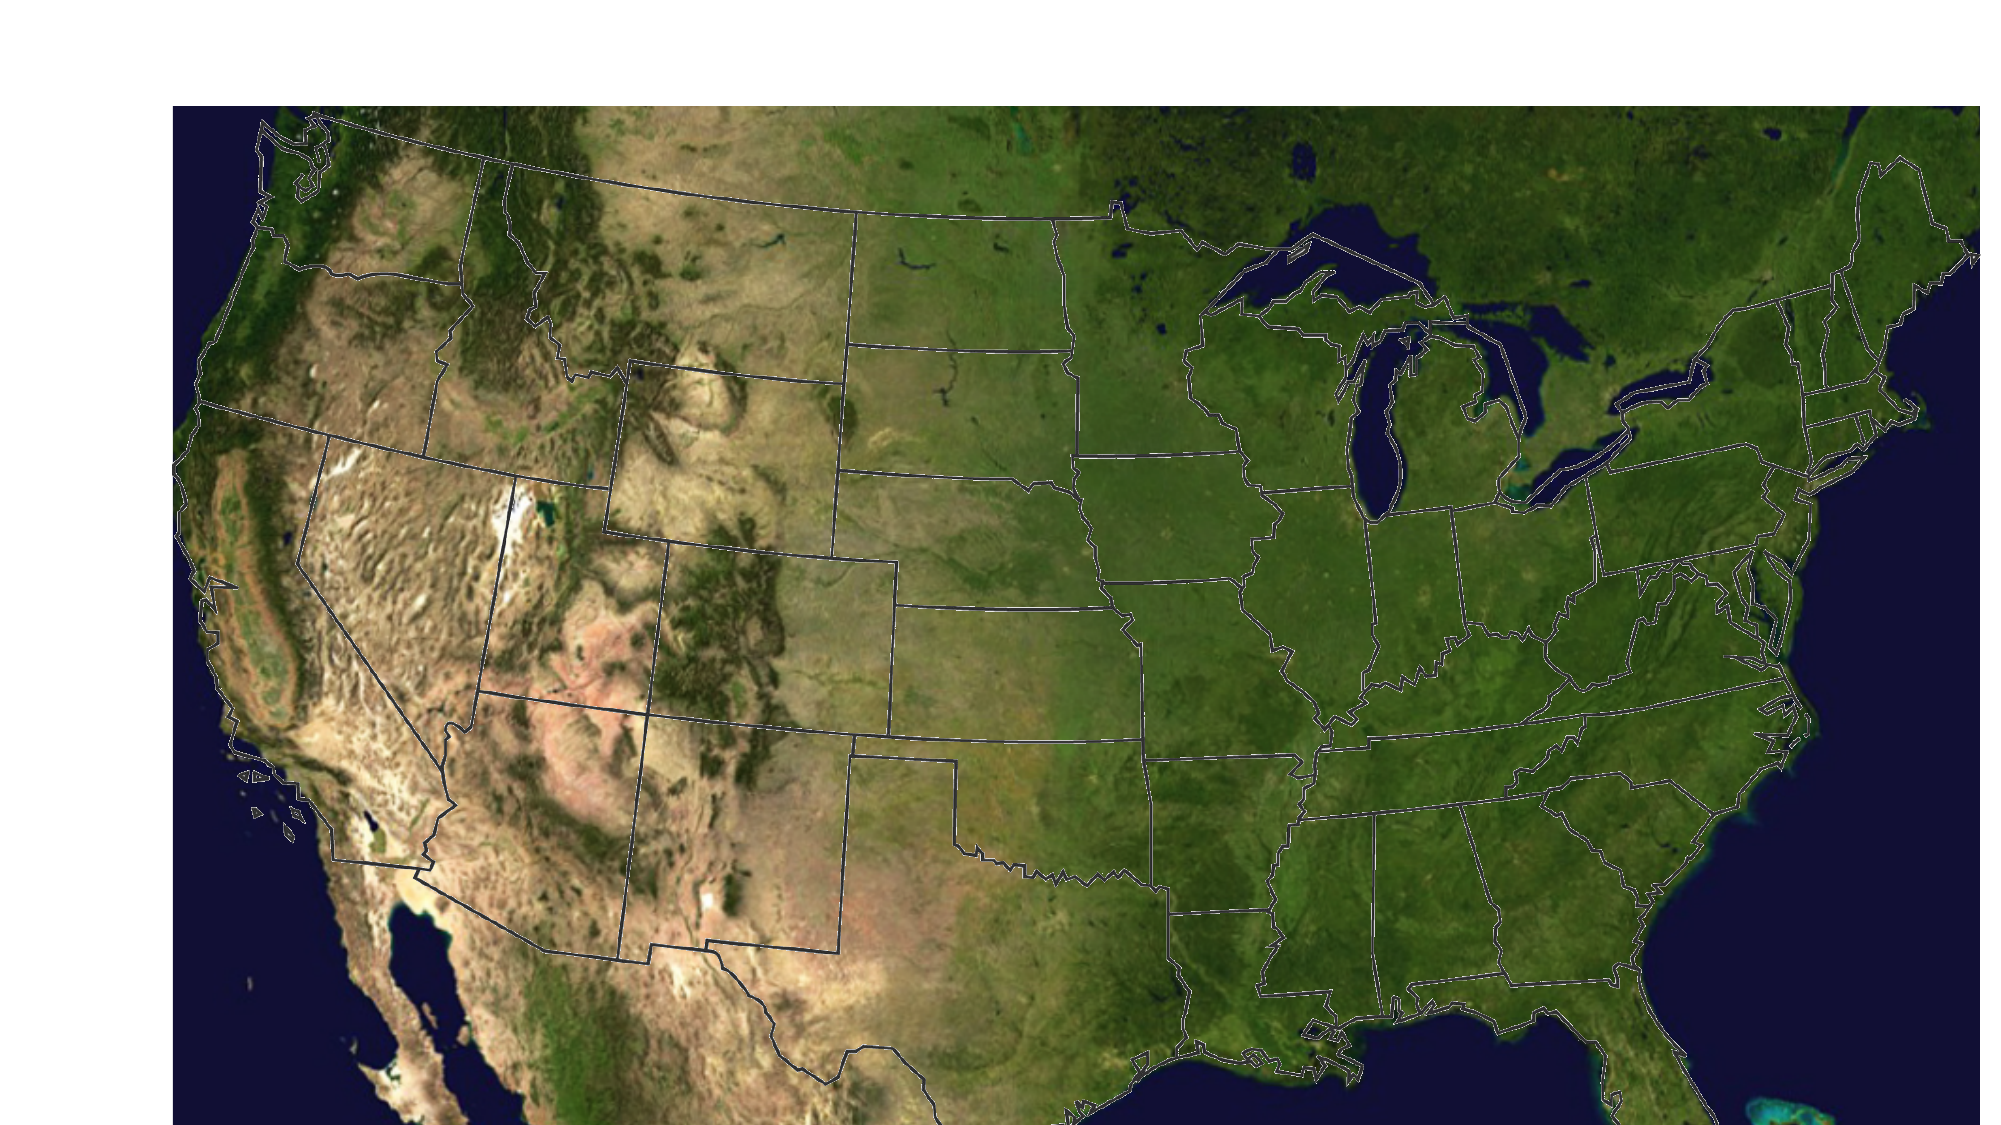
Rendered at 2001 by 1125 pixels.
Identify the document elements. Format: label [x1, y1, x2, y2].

picture [172, 106, 1981, 1125]
